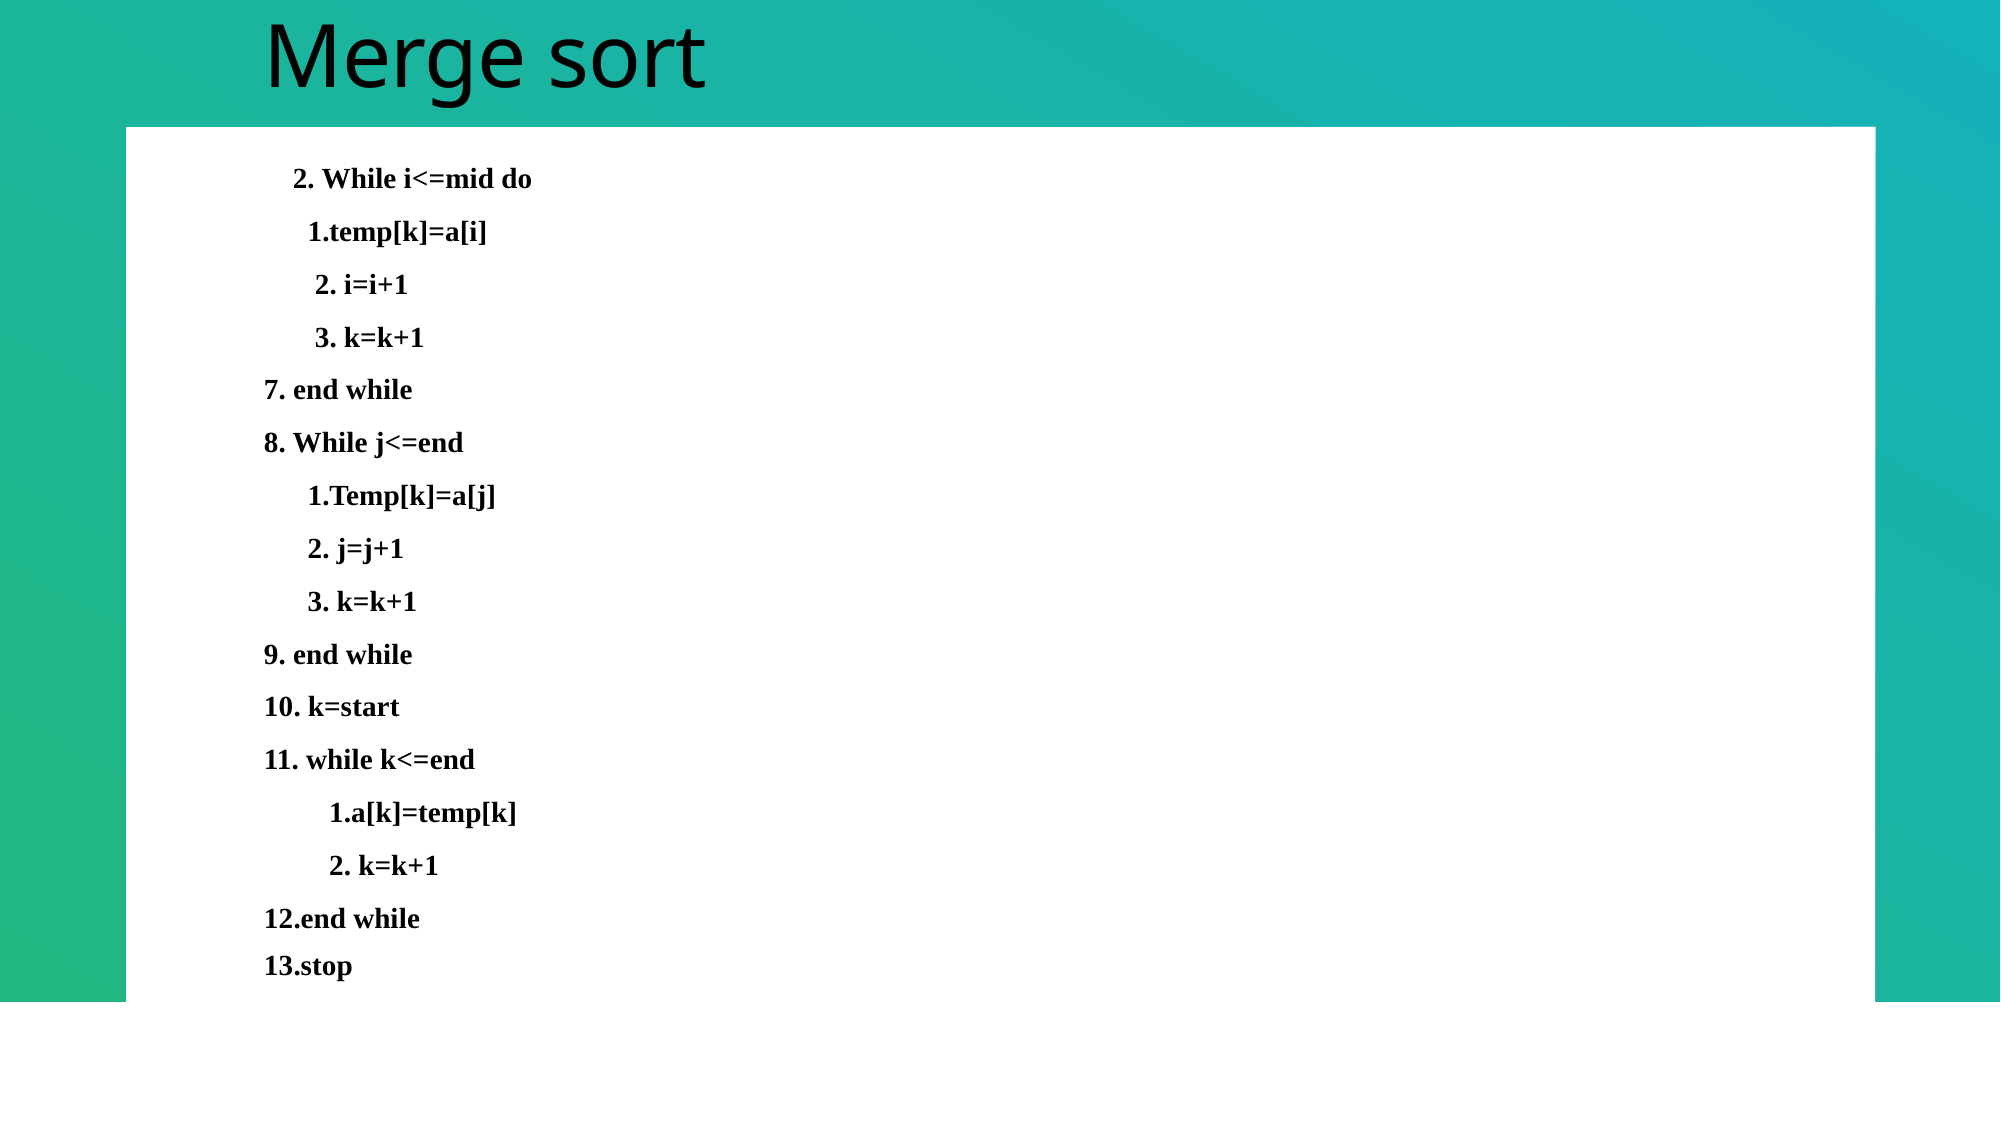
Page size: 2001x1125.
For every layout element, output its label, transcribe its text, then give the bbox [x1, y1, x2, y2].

list 2. While i<=mid do 1.temp[k]=a[i] 2. i=i+1 3. k=k+1 7. end while 8. While j<=end 1.Temp[k]=a[j] 2. j=j+1 3. k=k+1 9. end while 10. k=start 11. while k<=end 1.a[k]=temp[k] 2. k=k+1 12.end while 13.stop [248, 150, 1749, 1001]
title Merge sort [248, 0, 1749, 125]
